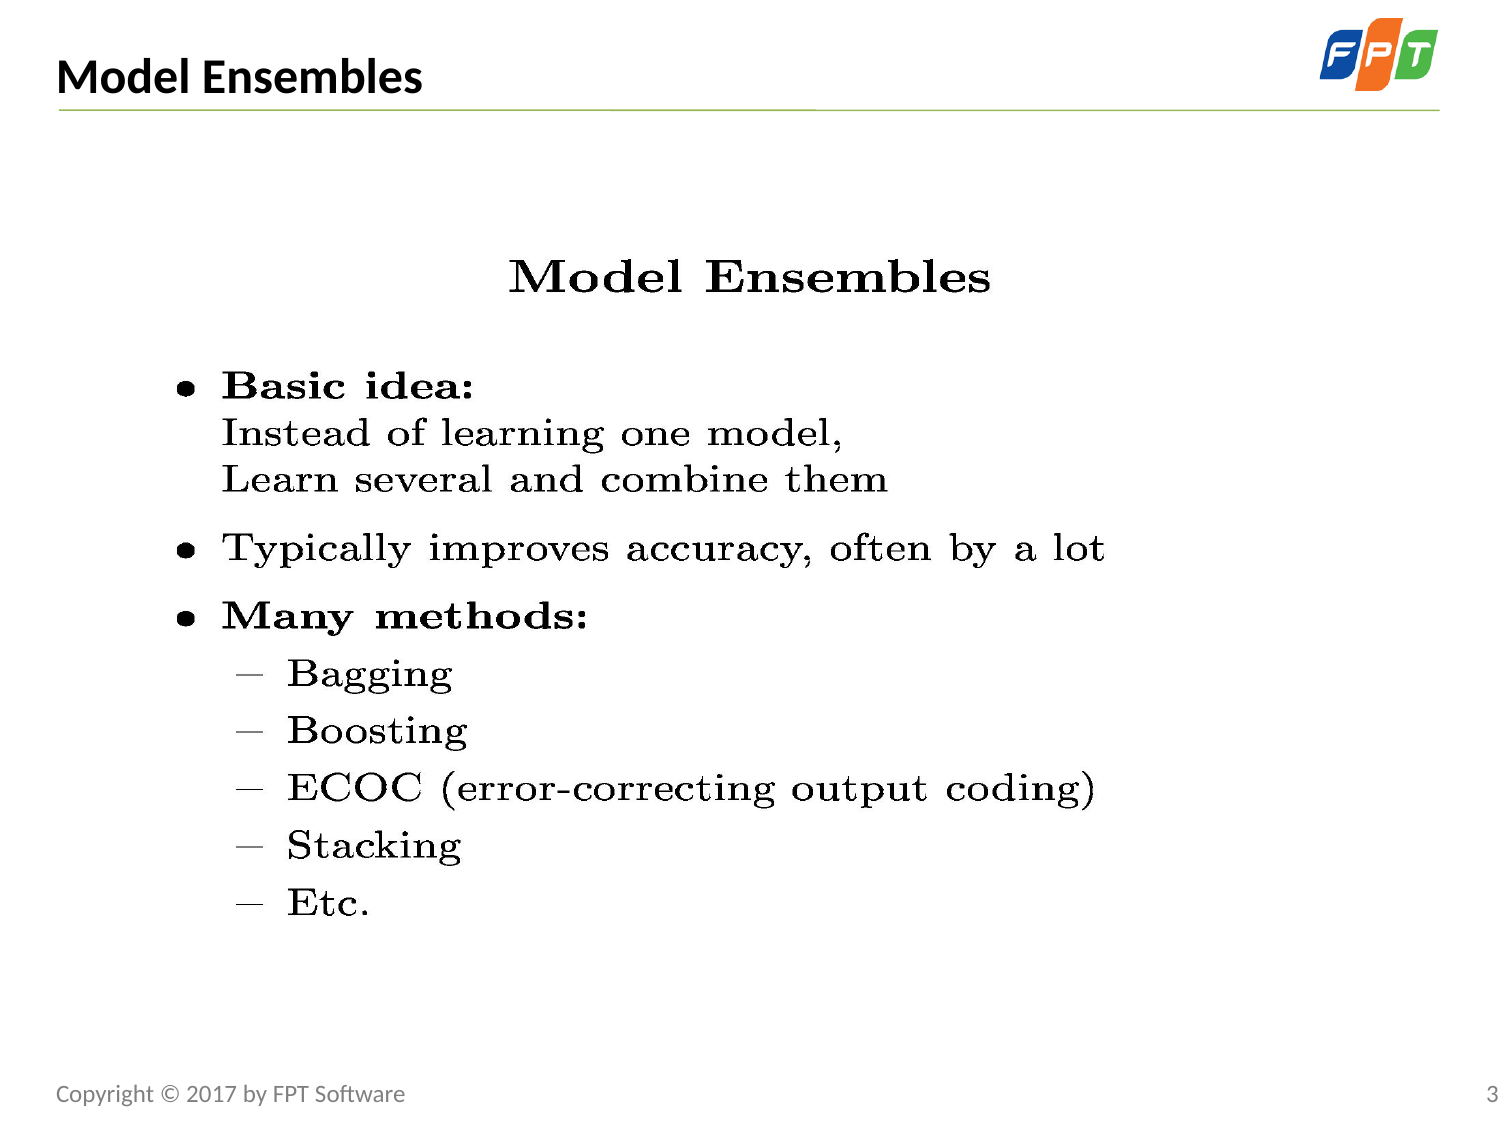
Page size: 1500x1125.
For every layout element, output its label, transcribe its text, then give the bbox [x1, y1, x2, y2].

text_box Model Ensembles [55, 38, 1302, 109]
picture [0, 113, 1500, 1071]
picture [1317, 16, 1439, 93]
